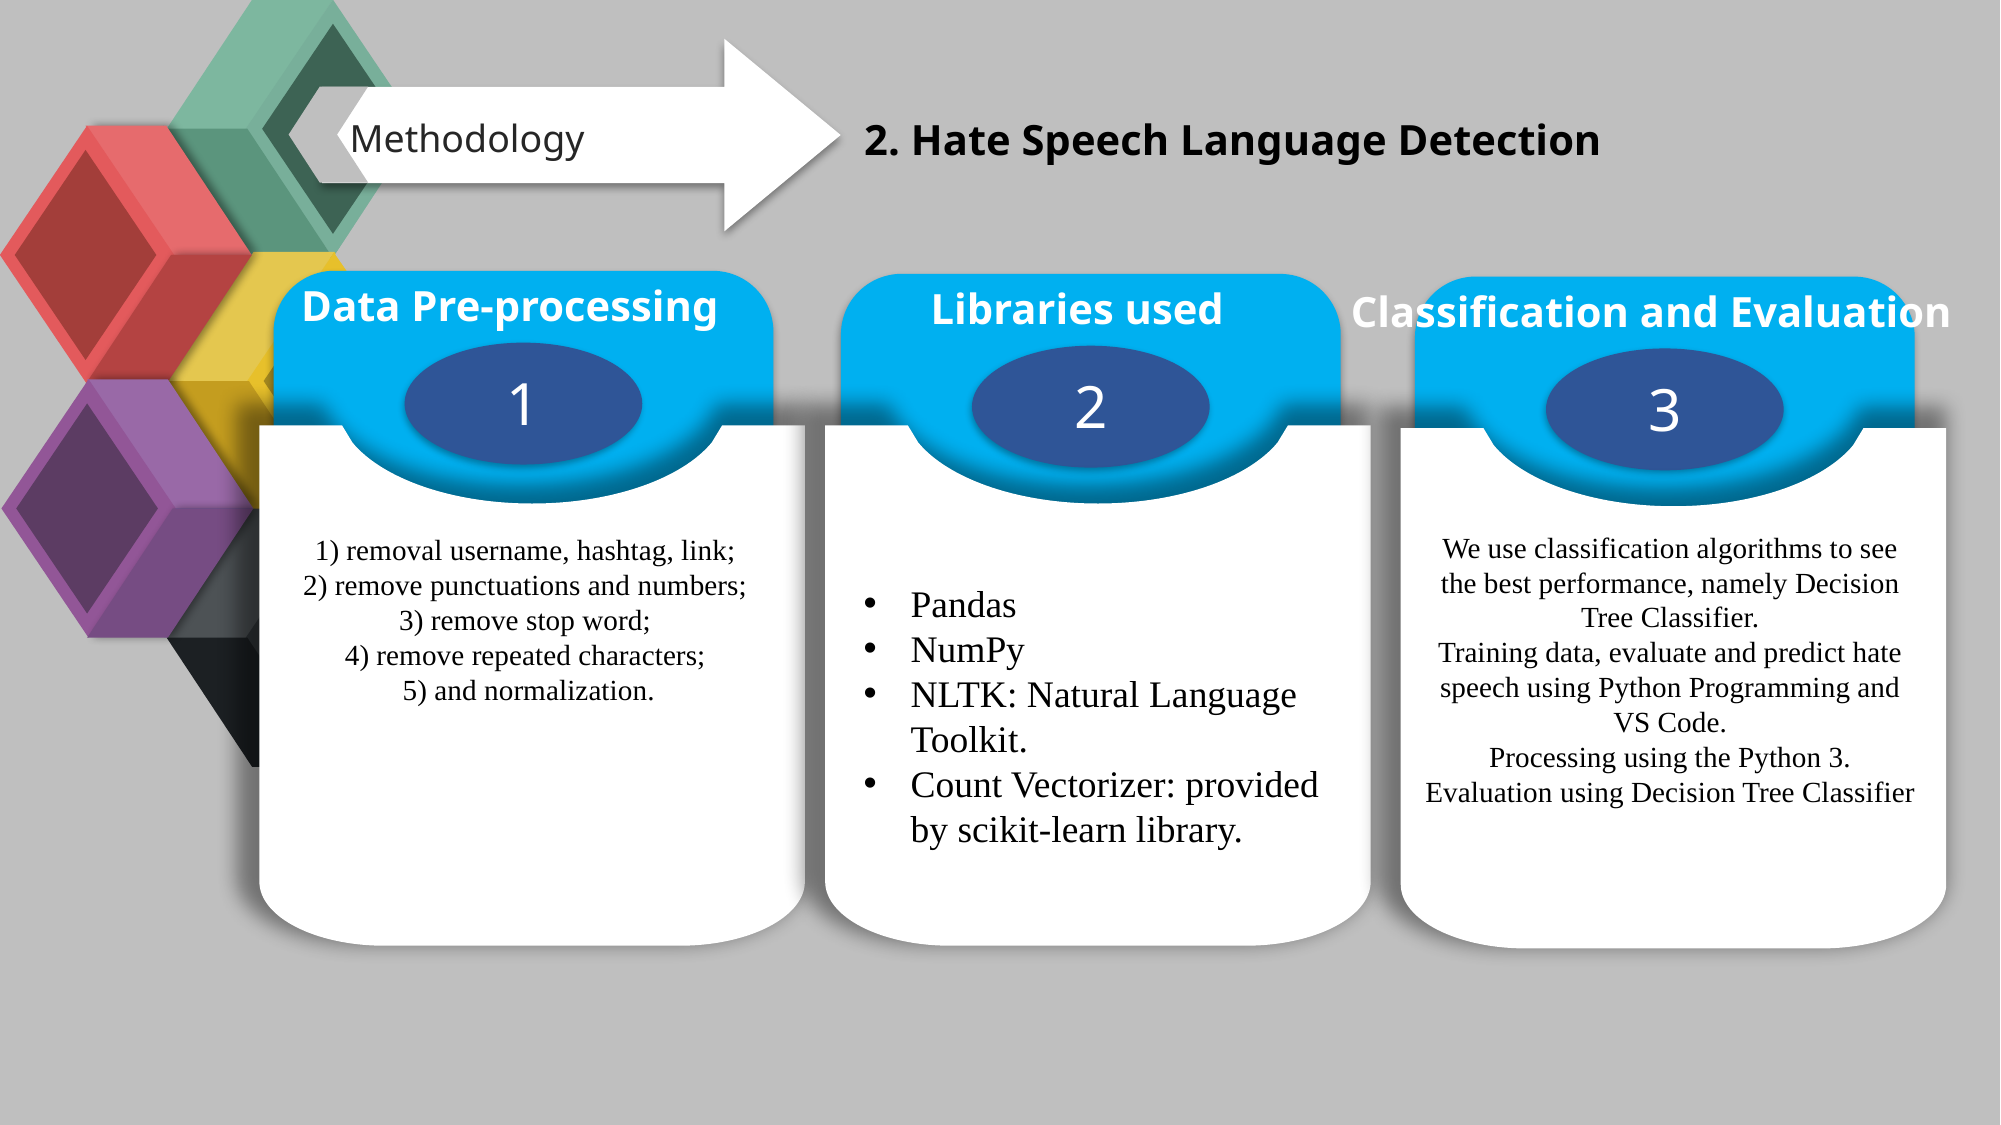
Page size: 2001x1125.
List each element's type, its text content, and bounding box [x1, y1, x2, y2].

text_box [1399, 427, 1948, 950]
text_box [840, 273, 1341, 538]
text_box 2. Hate Speech Language Detection [849, 106, 1617, 171]
text_box Pandas NumPy NLTK: Natural Language Toolkit. Count Vectorizer: provided by scikit-learn library. [848, 572, 1341, 903]
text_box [0, 0, 841, 767]
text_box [1414, 276, 1915, 541]
text_box [258, 767, 797, 947]
text_box We use classification algorithms to see the best performance, namely Decision Tree Classifier. Training data, evaluate and predict hate speech using Python Programming and VS Code. Processing using the Python 3. Evaluation using Decision Tree Classifier [1408, 521, 1933, 816]
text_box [273, 270, 774, 535]
text_box [824, 424, 1368, 947]
